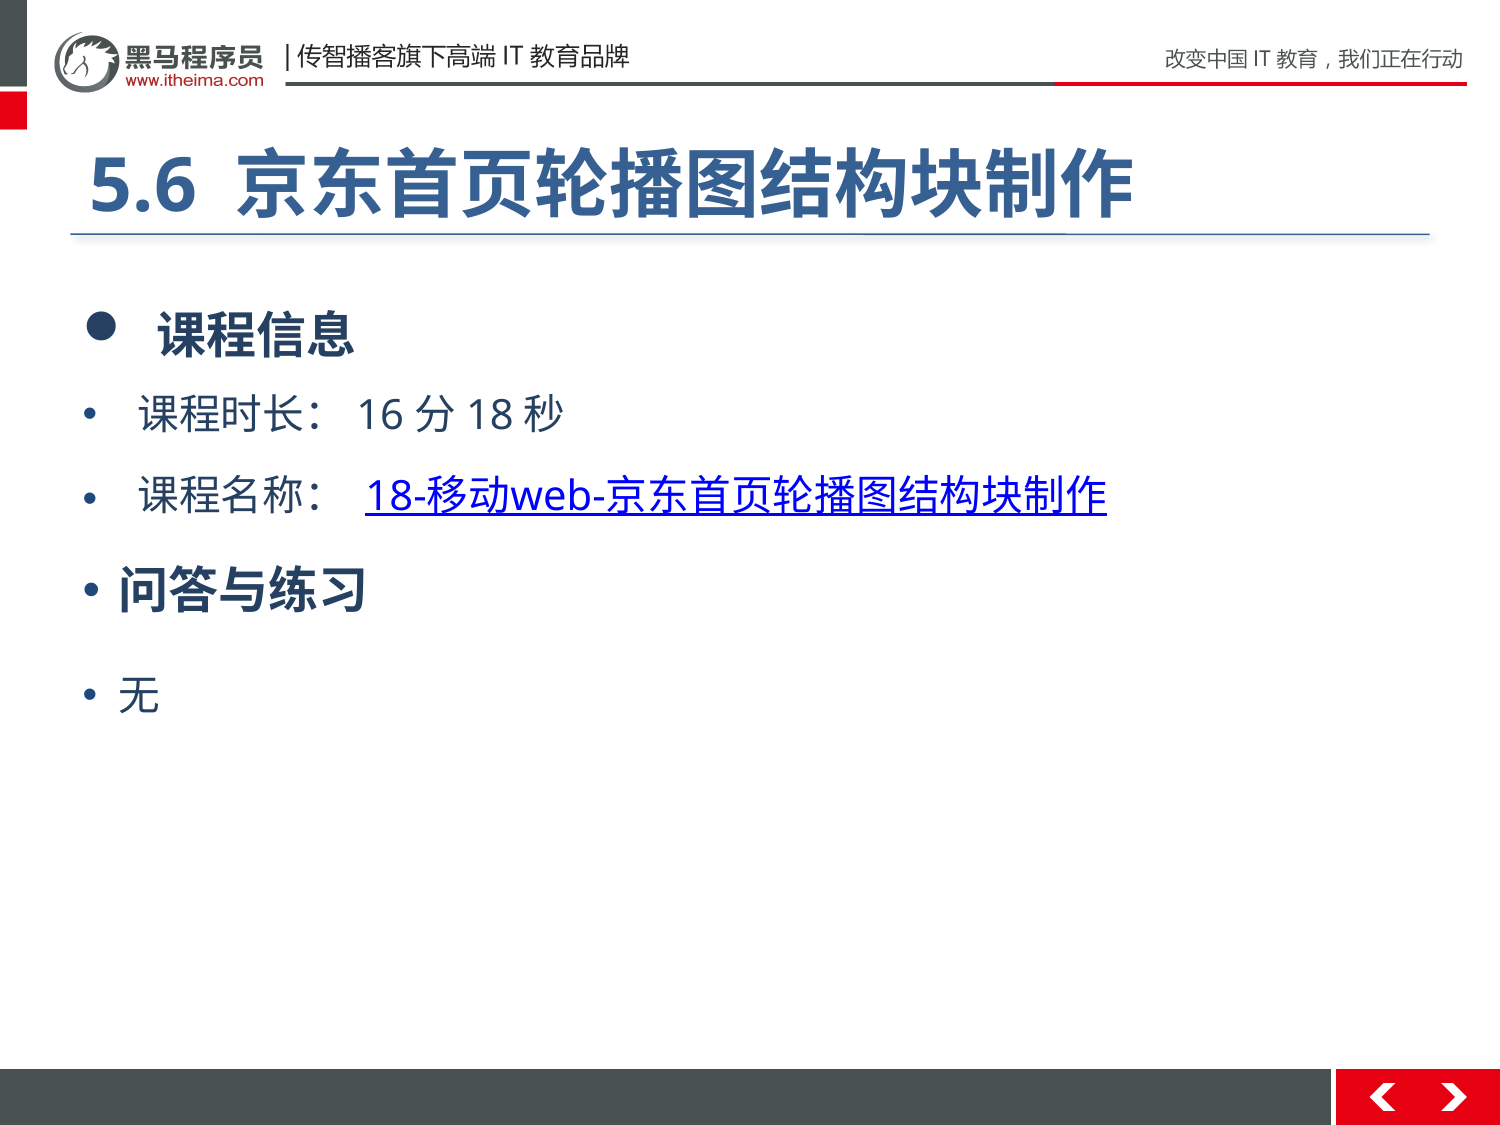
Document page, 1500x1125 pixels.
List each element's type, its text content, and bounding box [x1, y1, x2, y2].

text_box 课程信息 课程时长：16分18秒 课程名称： 18-移动web-京东首页轮播图结构块制作 问答与练习 无 [68, 235, 1416, 727]
picture [0, 0, 1500, 1125]
text_box 5.6 京东首页轮播图结构块制作 [74, 128, 1425, 233]
